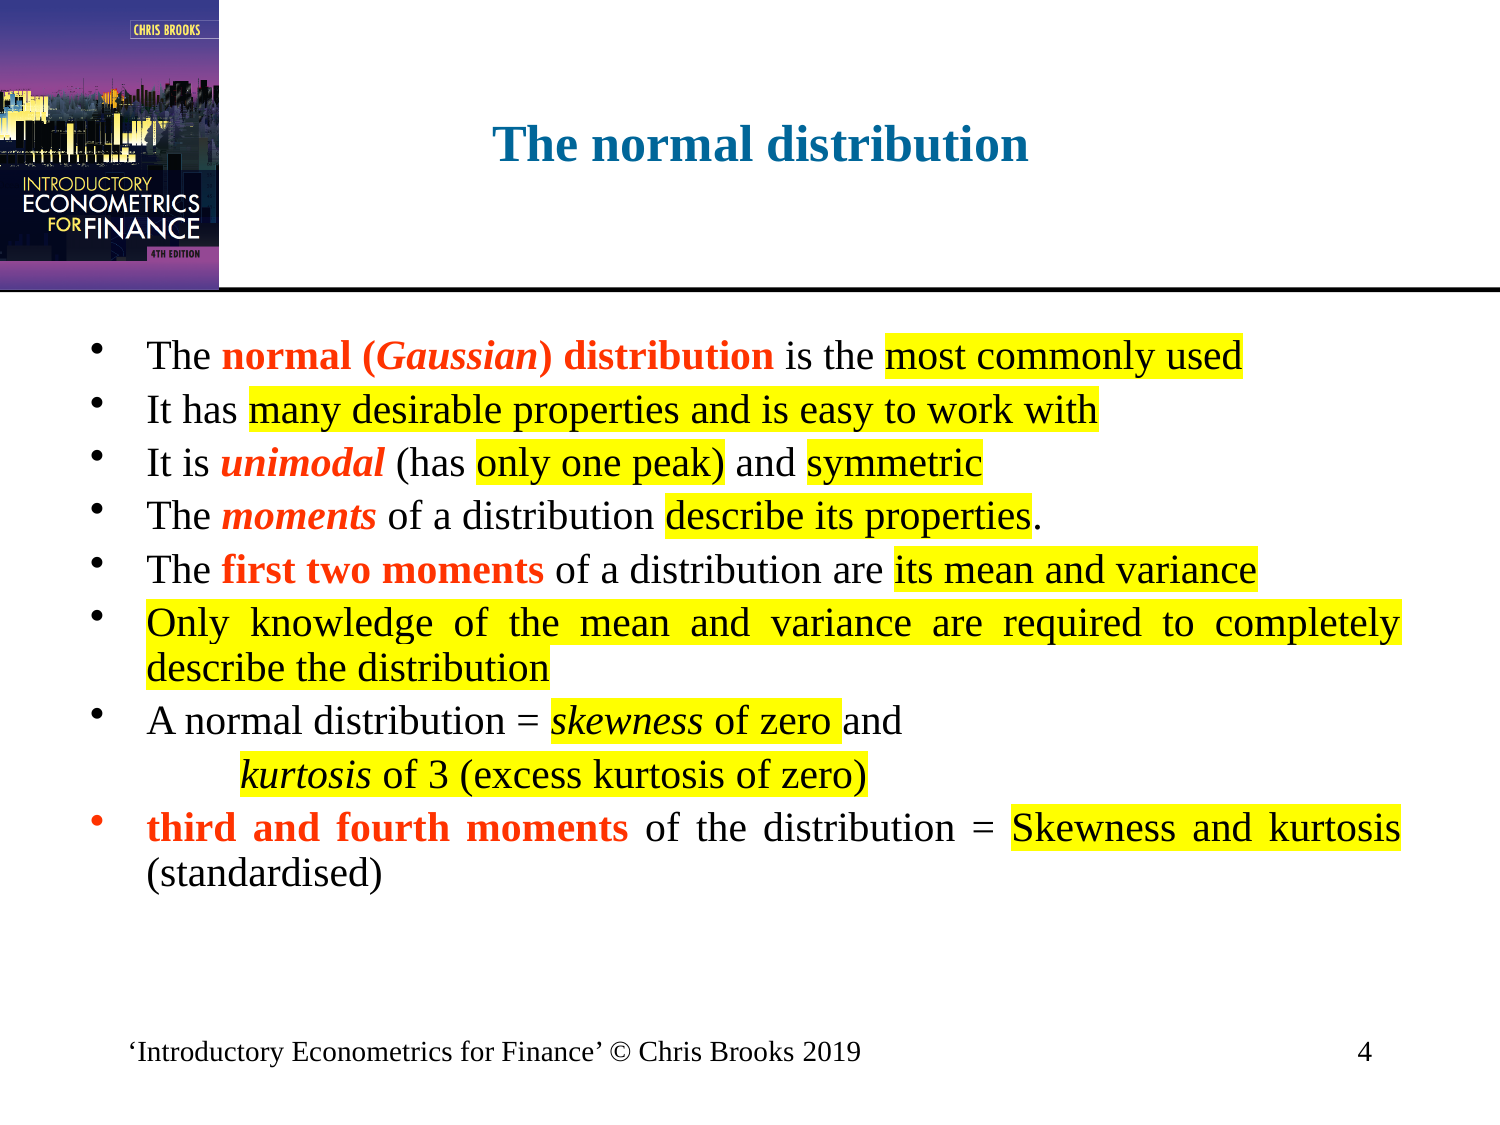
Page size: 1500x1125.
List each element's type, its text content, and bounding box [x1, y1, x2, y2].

list The normal (Gaussian) distribution is the most commonly used It has many desirable properties and is easy to work with It is unimodal (has only one peak) and symmetric The moments of a distribution describe its properties. The first two moments of a distribution are its mean and variance Only knowledge of the mean and variance are required to completely describe the distribution A normal distribution = skewness of zero and kurtosis of 3 (excess kurtosis of zero) third and fourth moments of the distribution = Skewness and kurtosis (standardised) [75, 326, 1417, 994]
slide_number ‘Introductory Econometrics for Finance’ © Chris Brooks 2019 [112, 1024, 963, 1101]
slide_number 4 [1074, 1024, 1388, 1101]
title The normal distribution [112, 31, 1388, 288]
picture [0, 0, 219, 290]
